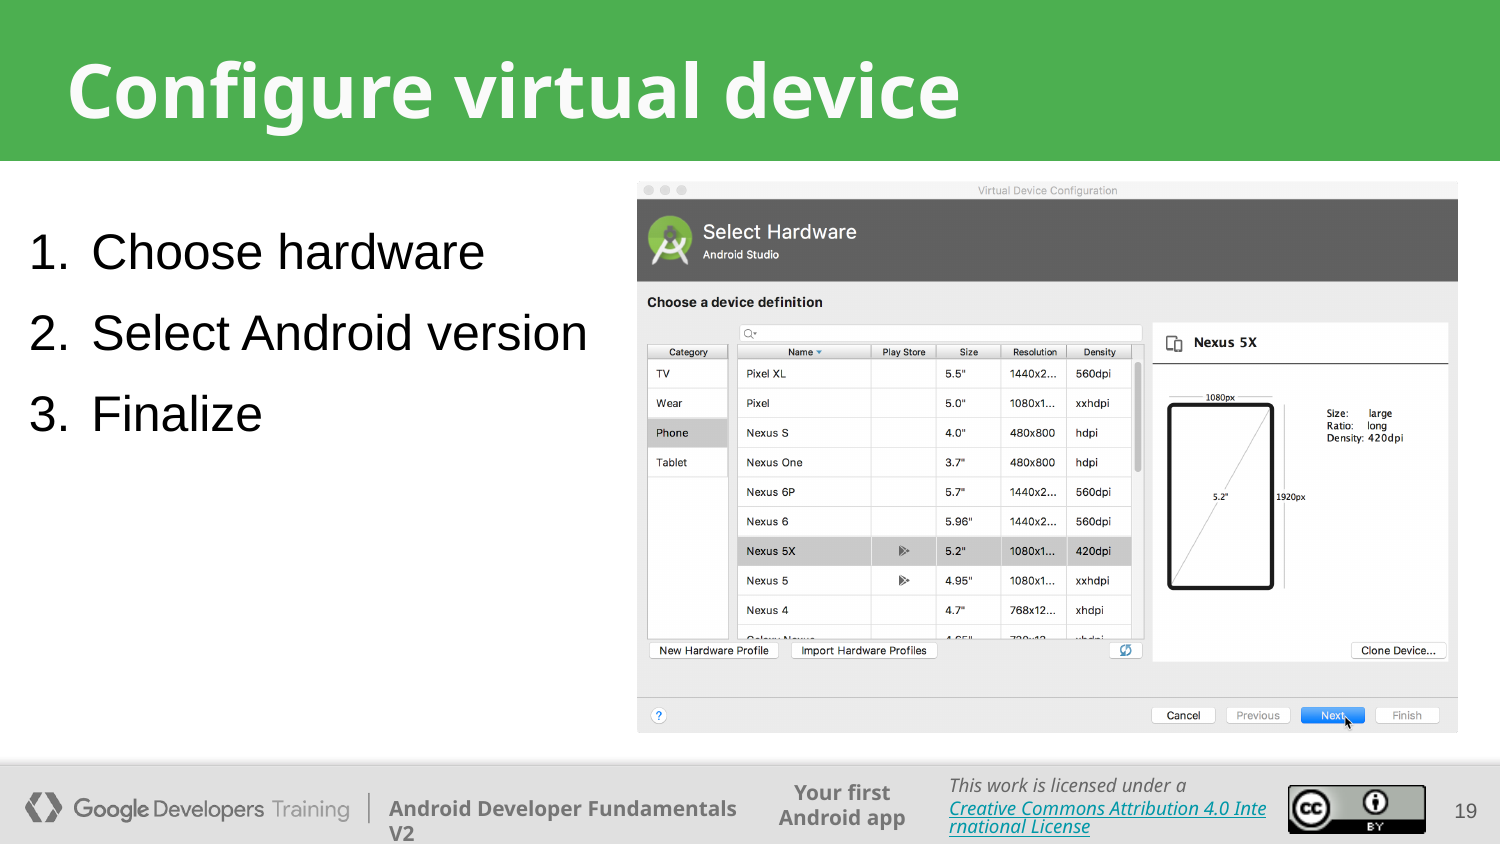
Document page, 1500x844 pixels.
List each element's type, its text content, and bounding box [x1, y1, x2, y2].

title Configure virtual device [51, 28, 1449, 122]
slide_number ‹#› [1402, 777, 1493, 842]
text_box Choose hardware Select Android version Finalize [1, 204, 632, 570]
picture [0, 161, 1500, 844]
